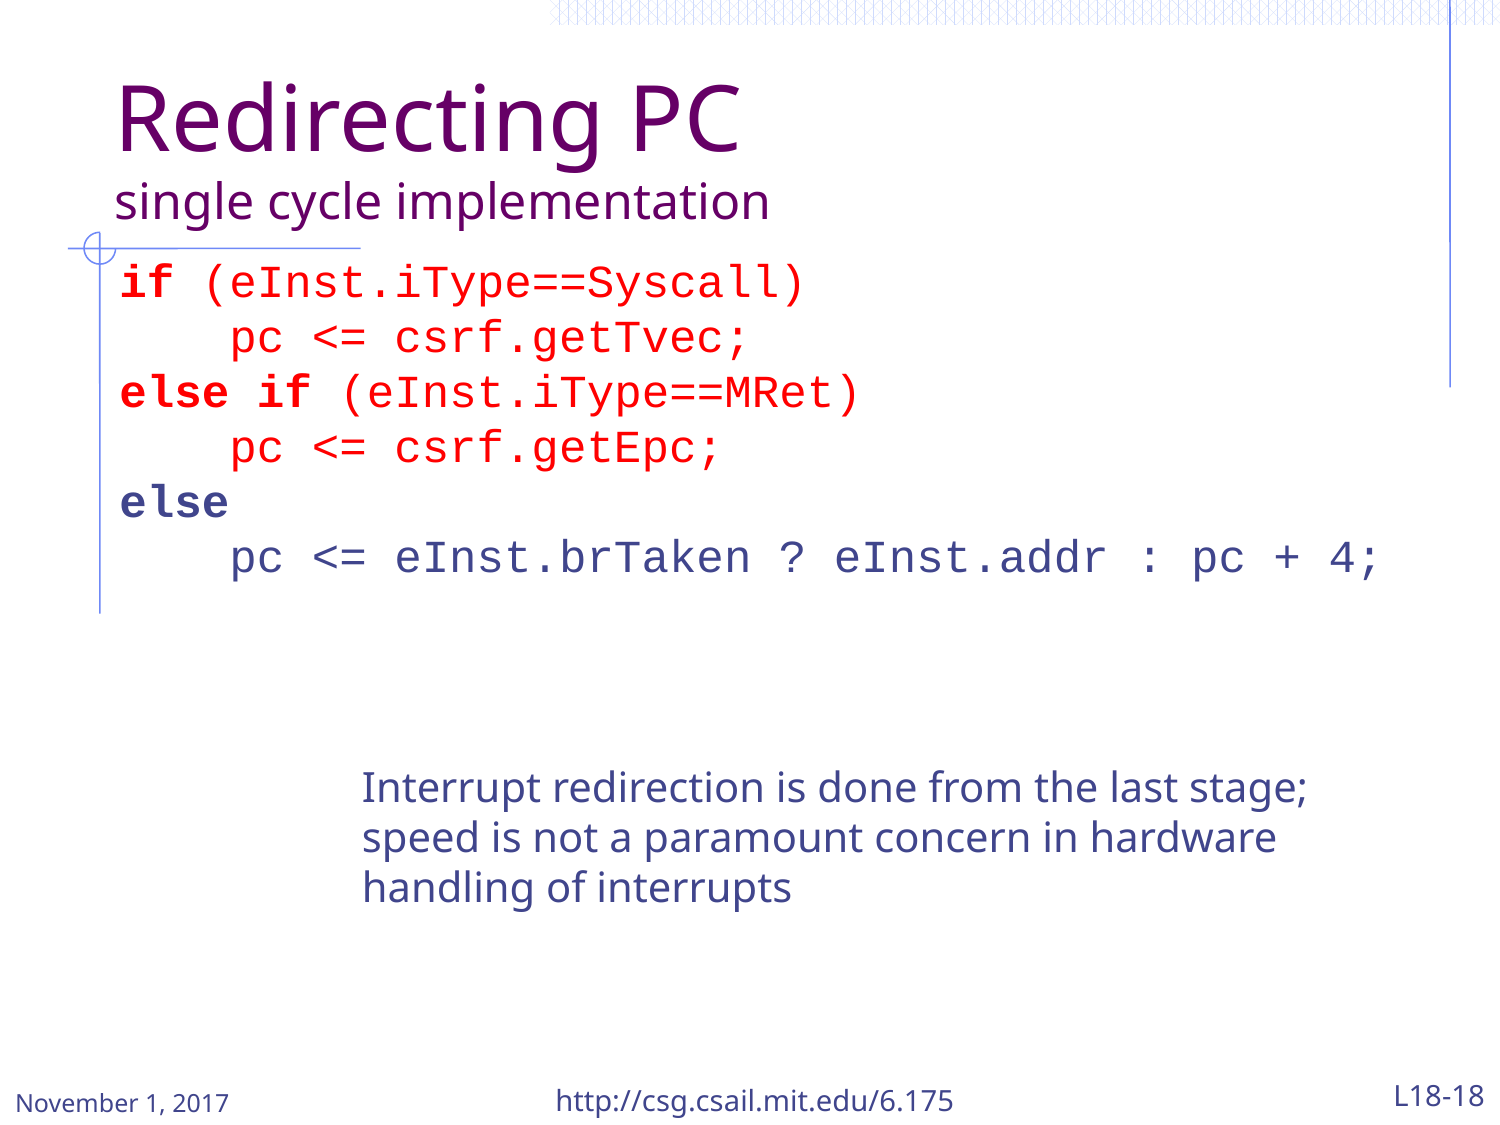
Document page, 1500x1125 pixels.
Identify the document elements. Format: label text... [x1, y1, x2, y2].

text_box if (eInst.iType==Syscall) pc <= csrf.getTvec; else if (eInst.iType==MRet) pc <= csrf.getEpc; else pc <= eInst.brTaken ? eInst.addr : pc + 4; [104, 244, 1500, 699]
footer http://csg.csail.mit.edu/6.175 [508, 1049, 1002, 1125]
slide_number L18-18 [1187, 1049, 1500, 1125]
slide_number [0, 1049, 313, 1125]
text_box Interrupt redirection is done from the last stage; speed is not a paramount concern in hardware handling of interrupts [347, 753, 1440, 919]
title Redirecting PC single cycle implementation [99, 49, 1376, 238]
